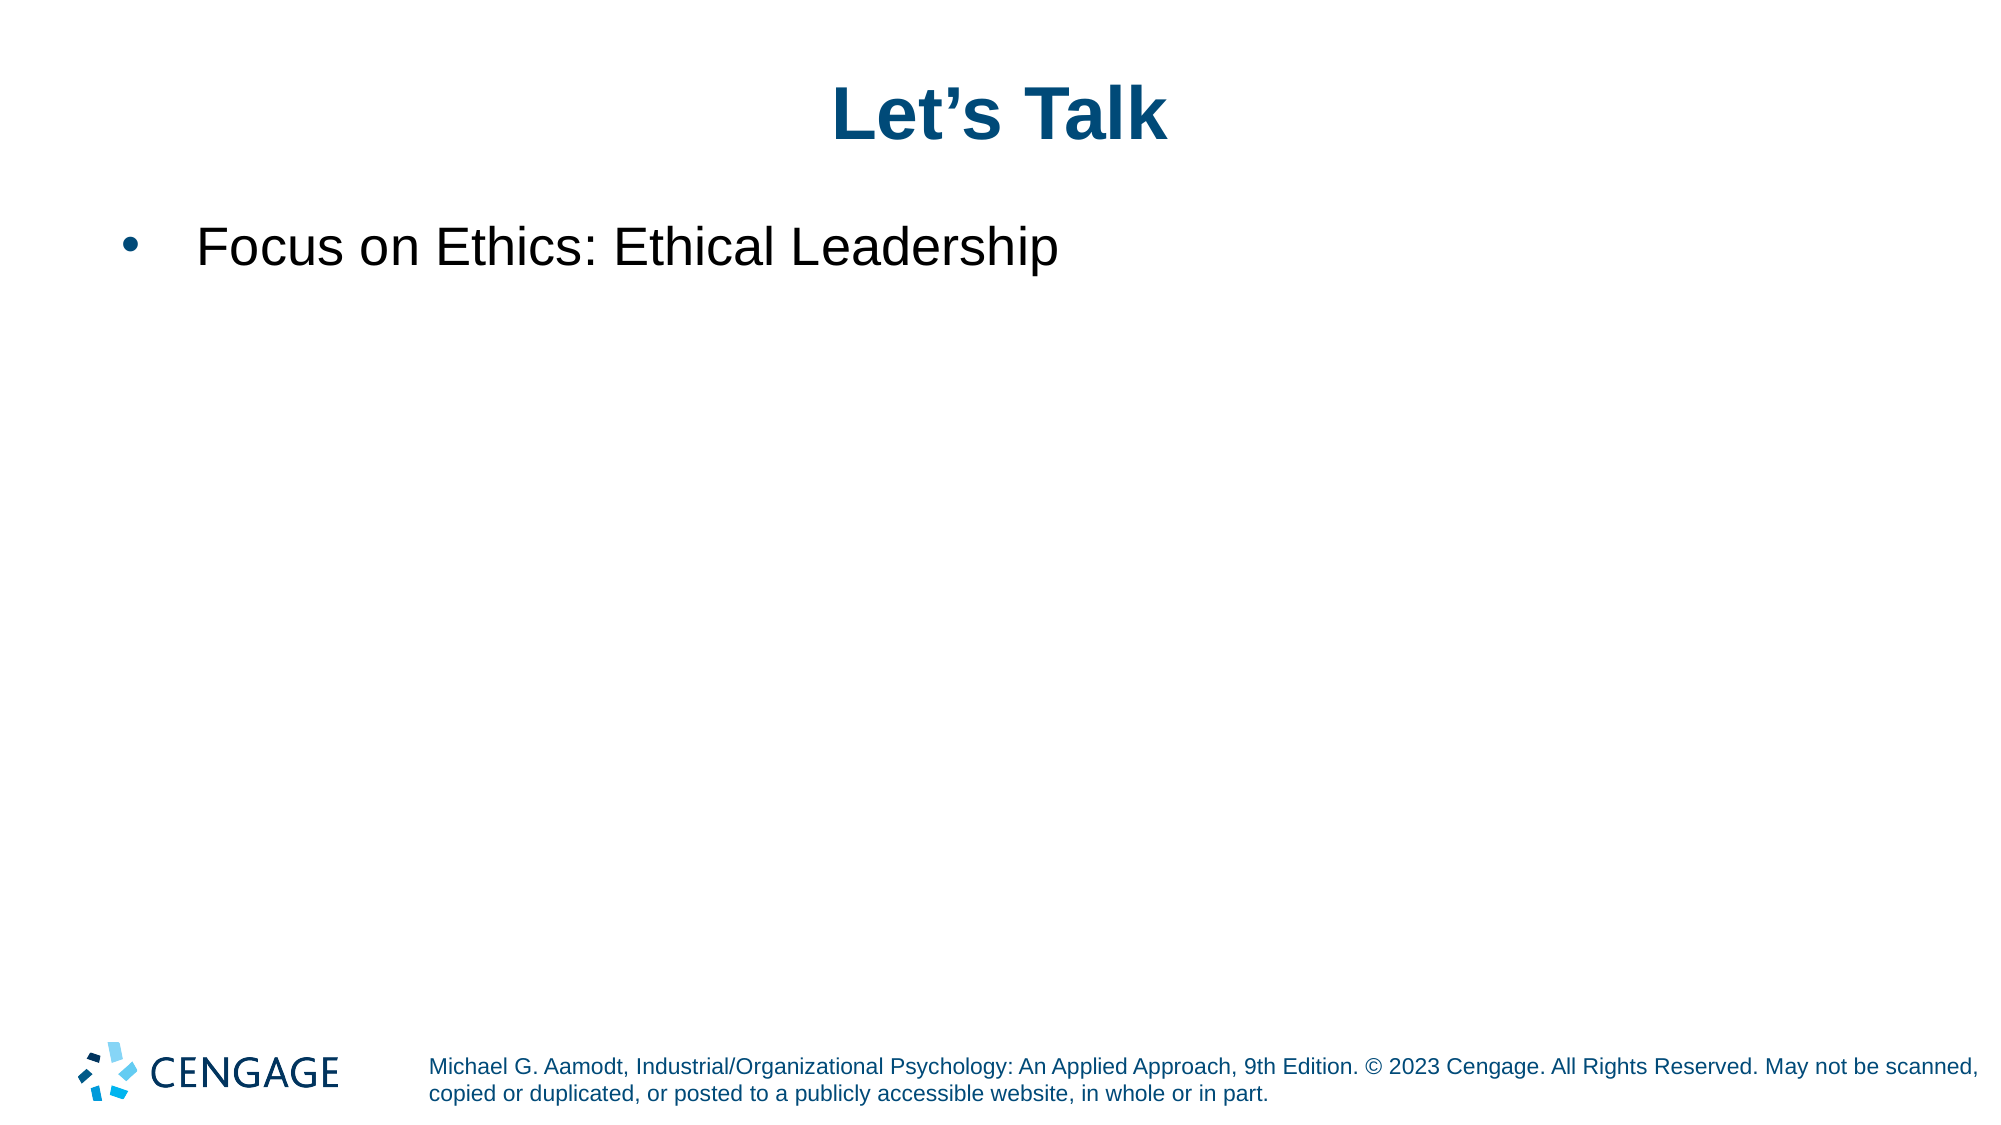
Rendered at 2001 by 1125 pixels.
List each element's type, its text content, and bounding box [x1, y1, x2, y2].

list Focus on Ethics: Ethical Leadership [121, 211, 1880, 1000]
picture [78, 1042, 338, 1101]
title Let’s Talk [137, 59, 1863, 171]
